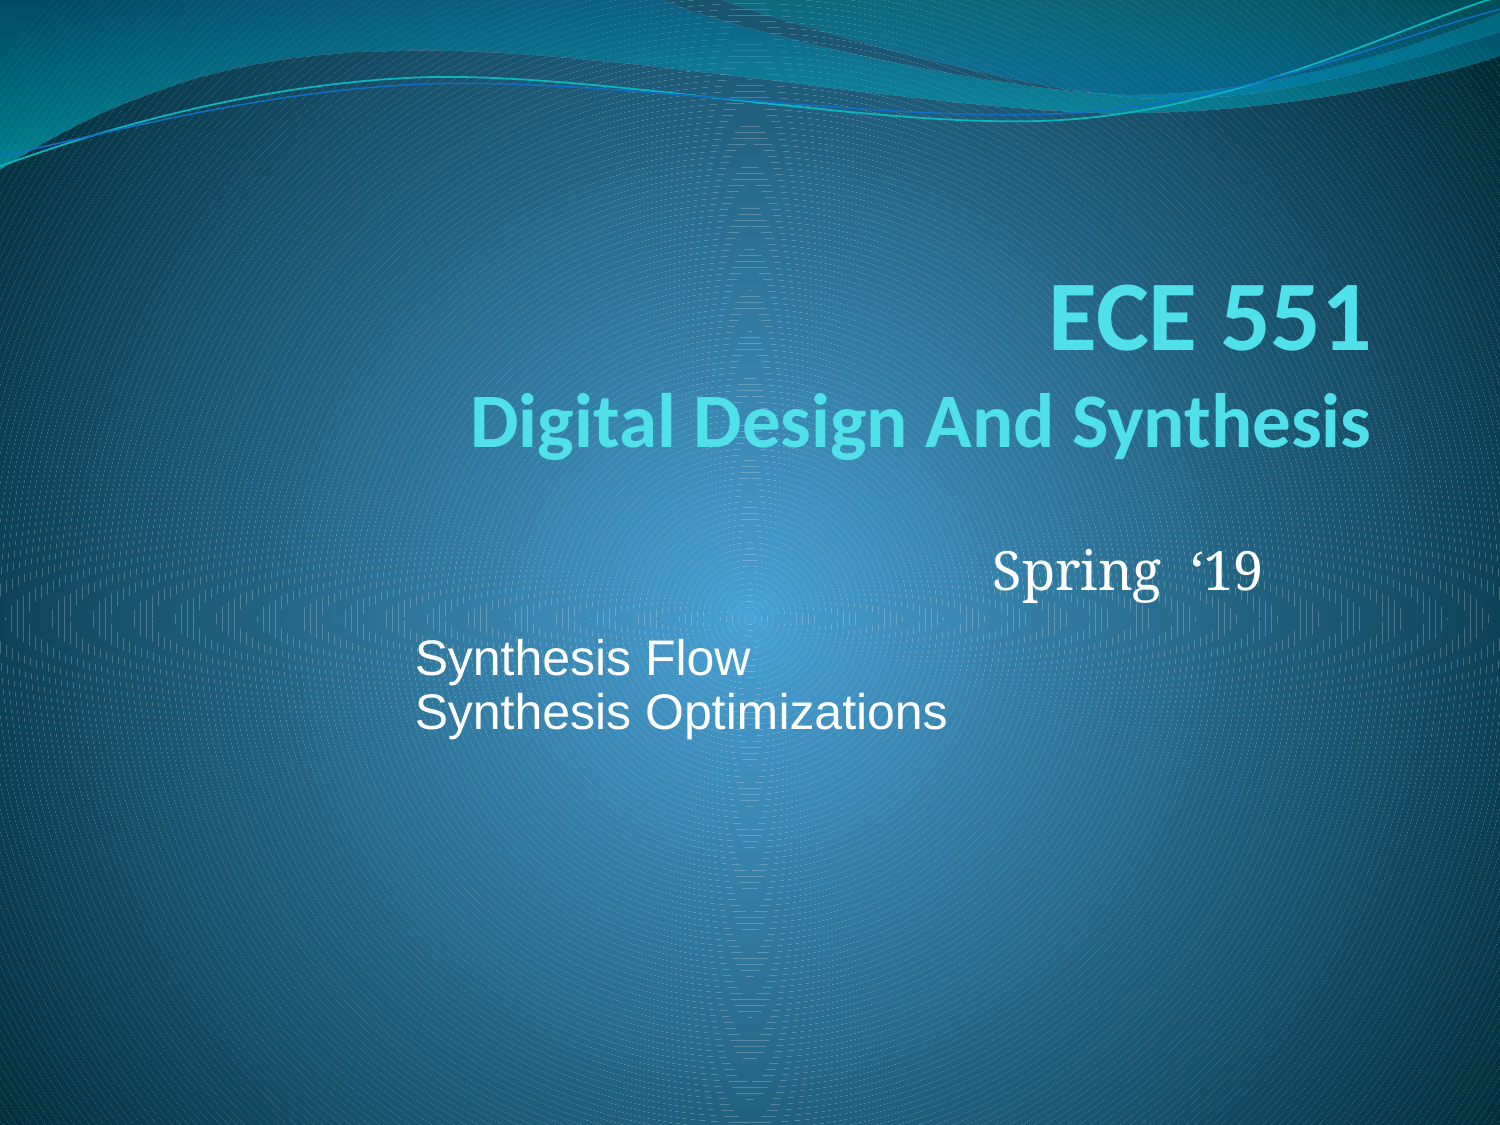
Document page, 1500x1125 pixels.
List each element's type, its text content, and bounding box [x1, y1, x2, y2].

title ECE 551 Digital Design And Synthesis [87, 162, 1376, 463]
text_box Synthesis Flow Synthesis Optimizations [399, 624, 1325, 975]
subtitle Spring ‘19 [225, 536, 1275, 625]
